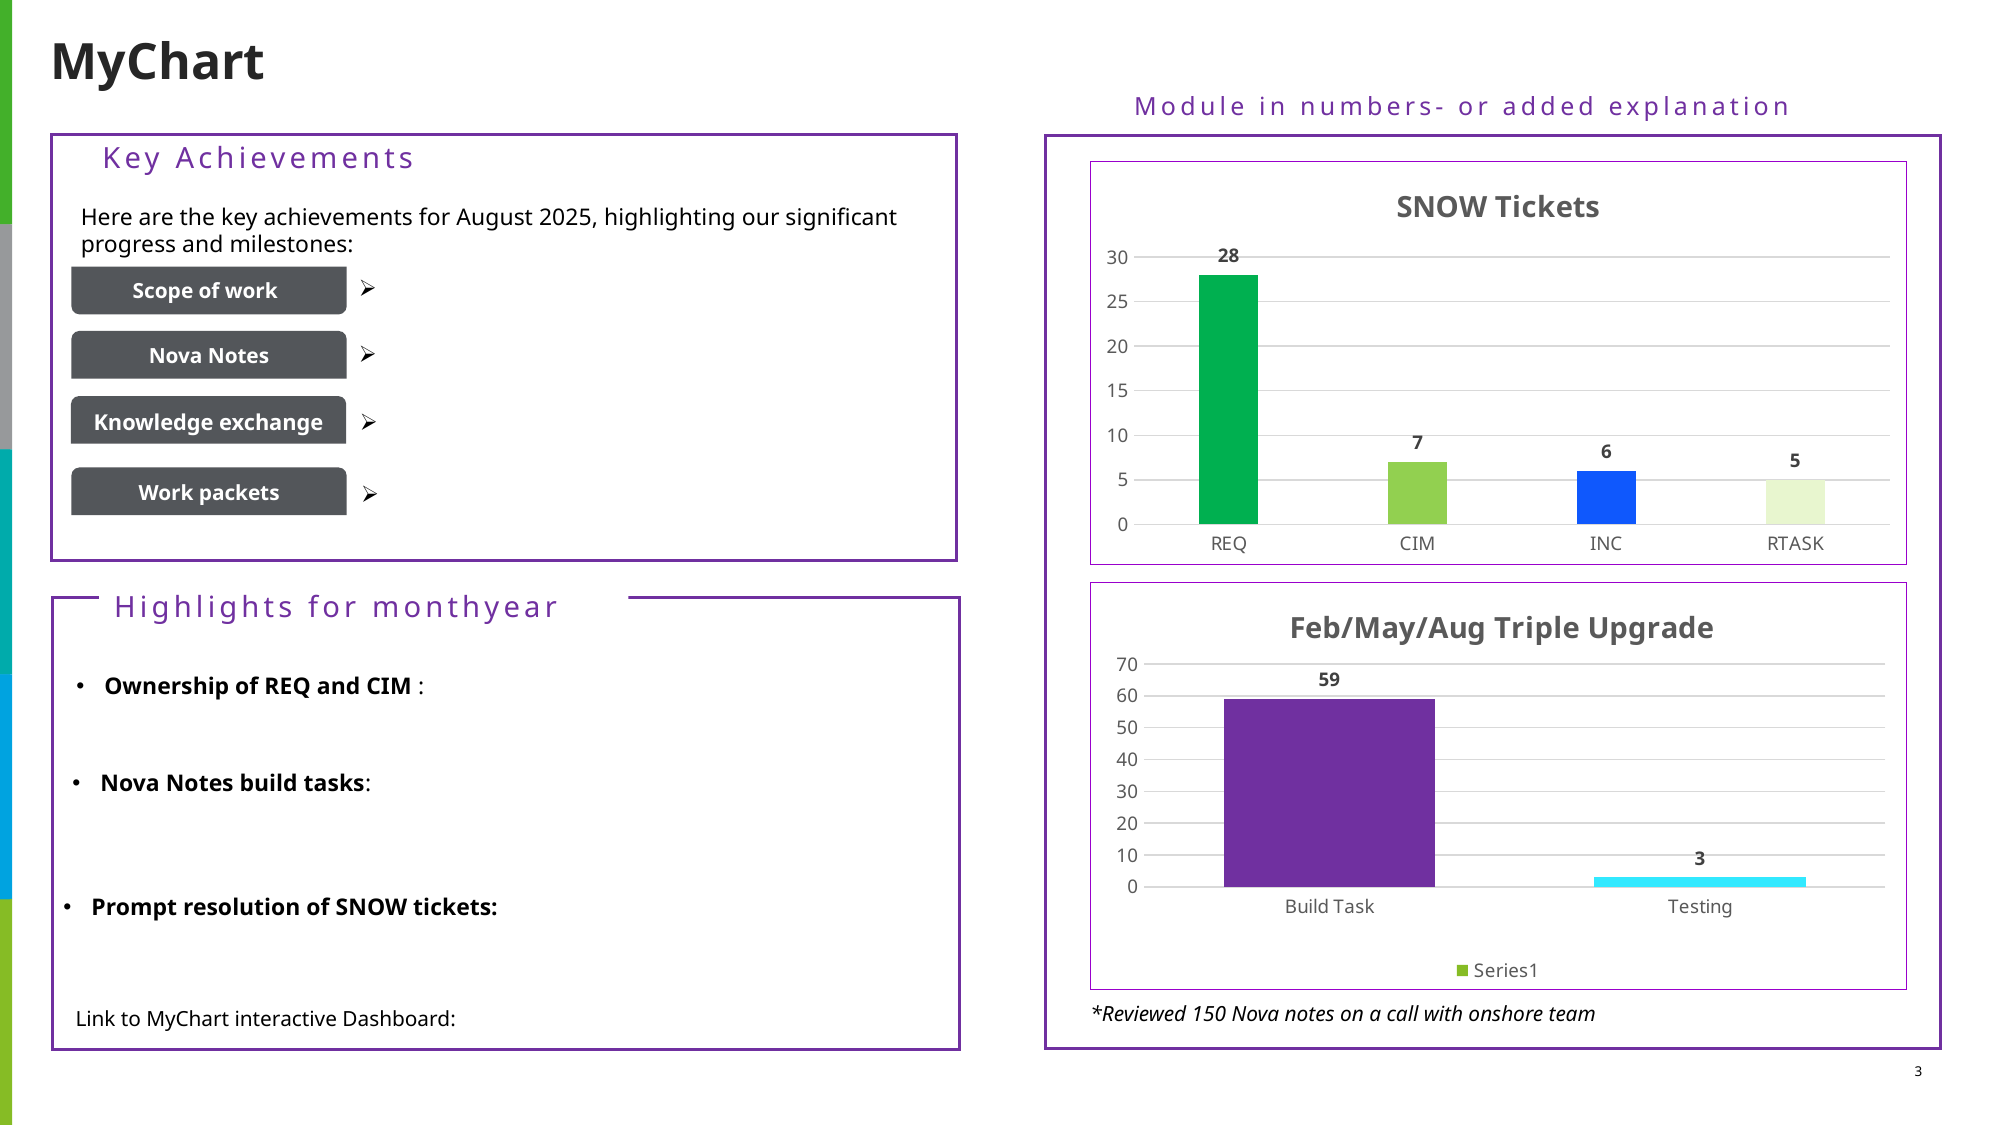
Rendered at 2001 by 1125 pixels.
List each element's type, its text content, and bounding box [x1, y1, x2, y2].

text_box [344, 404, 929, 447]
text_box [1045, 135, 1941, 1049]
text_box Key Achievements [87, 138, 524, 174]
text_box [345, 475, 969, 519]
text_box Ownership of REQ and CIM : [61, 664, 969, 707]
title MyChart [50, 29, 294, 91]
text_box [51, 134, 957, 561]
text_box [63, 768, 939, 1052]
text_box Scope of work [64, 268, 346, 310]
text_box Module in numbers- or added explanation [1119, 90, 1850, 121]
text_box Work packets [71, 467, 347, 516]
chart [1090, 161, 1907, 566]
text_box [52, 597, 960, 1050]
chart [1090, 582, 1907, 991]
text_box Highlights for monthyear [99, 588, 629, 624]
text_box *Reviewed 150 Nova notes on a call with onshore team [1090, 1000, 1879, 1026]
